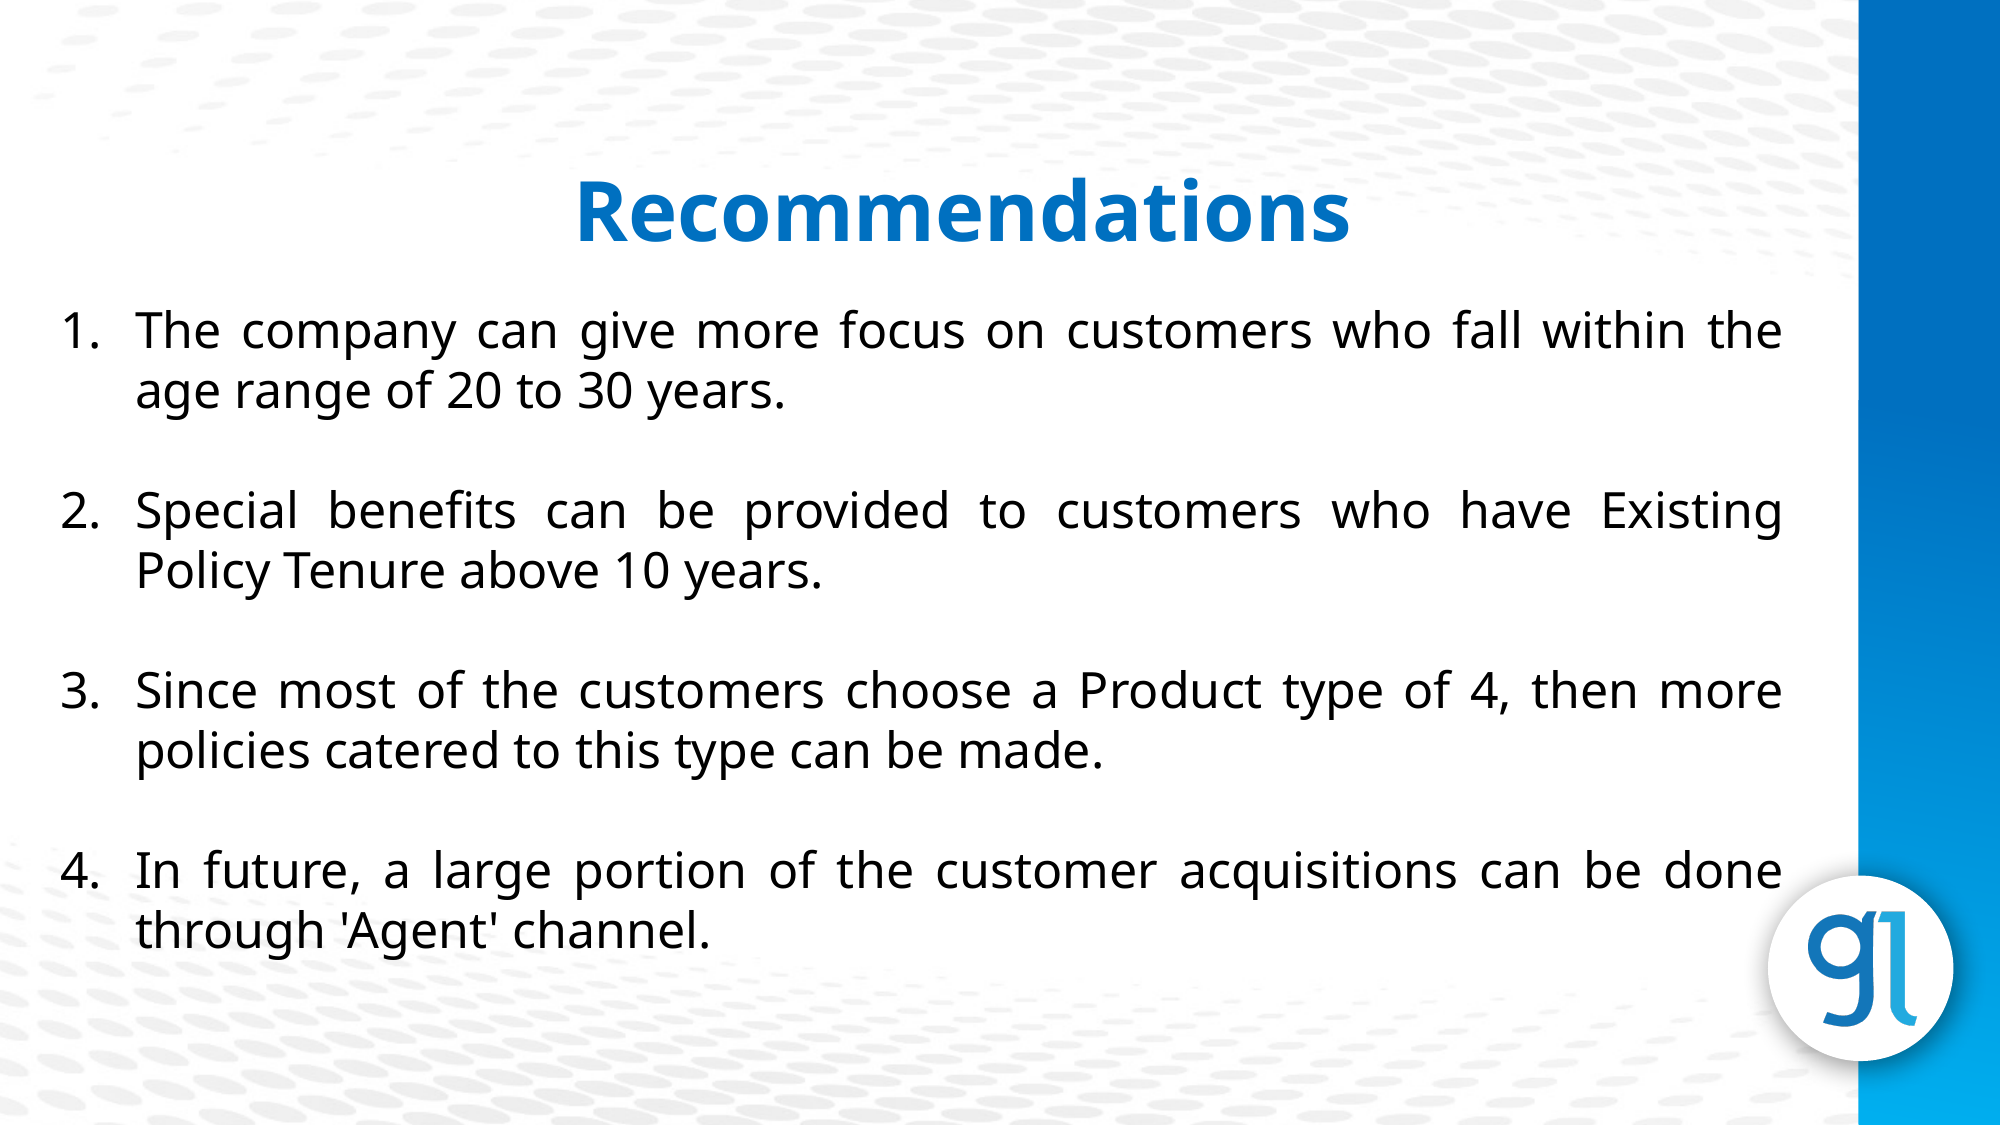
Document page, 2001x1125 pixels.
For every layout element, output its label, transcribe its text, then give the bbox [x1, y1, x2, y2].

text_box Recommendations [559, 150, 1511, 266]
picture [1798, 905, 1924, 1031]
text_box The company can give more focus on customers who fall within the age range of 20 to 30 years. Special benefits can be provided to customers who have Existing Policy Tenure above 10 years. Since most of the customers choose a Product type of 4, then more policies catered to this type can be made. In future, a large portion of the customer acquisitions can be done through 'Agent' channel. [45, 290, 1800, 966]
picture [0, 0, 2000, 1125]
